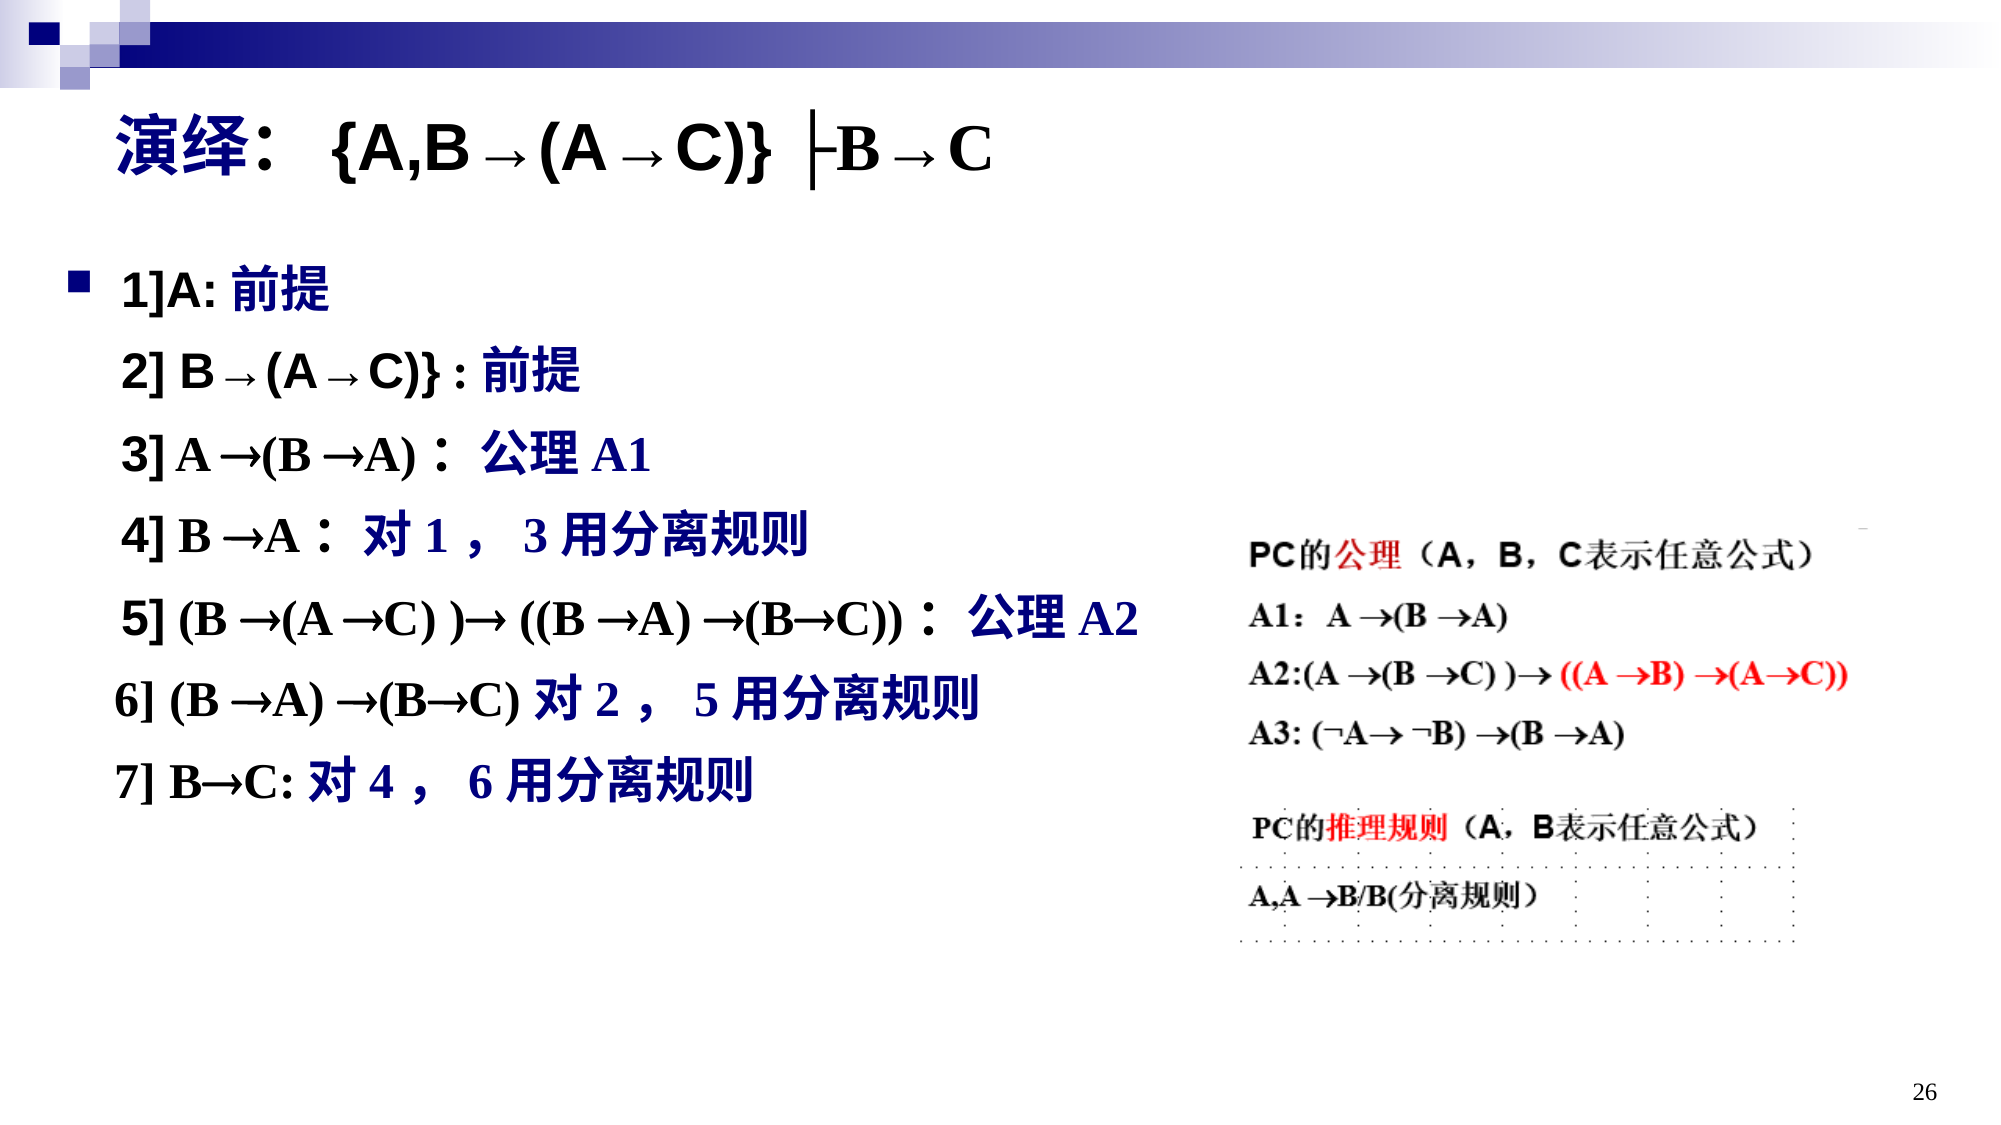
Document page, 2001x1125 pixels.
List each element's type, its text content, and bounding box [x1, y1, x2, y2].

title 演绎：{A,B→(A→C)} ├B→C [99, 75, 1900, 213]
footer 26 [1883, 1074, 1967, 1113]
list 1]A:前提 2] B→(A→C)} :前提 3] A (B A)：公理A1 4] B A：对1，3用分离规则 5] (B (A C) ) ((B A) (BC))：公理A2 6] (B A) (BC)对2，5用分离规则 7] BC:对4，6用分离规则 [50, 237, 1950, 975]
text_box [1239, 528, 1904, 944]
